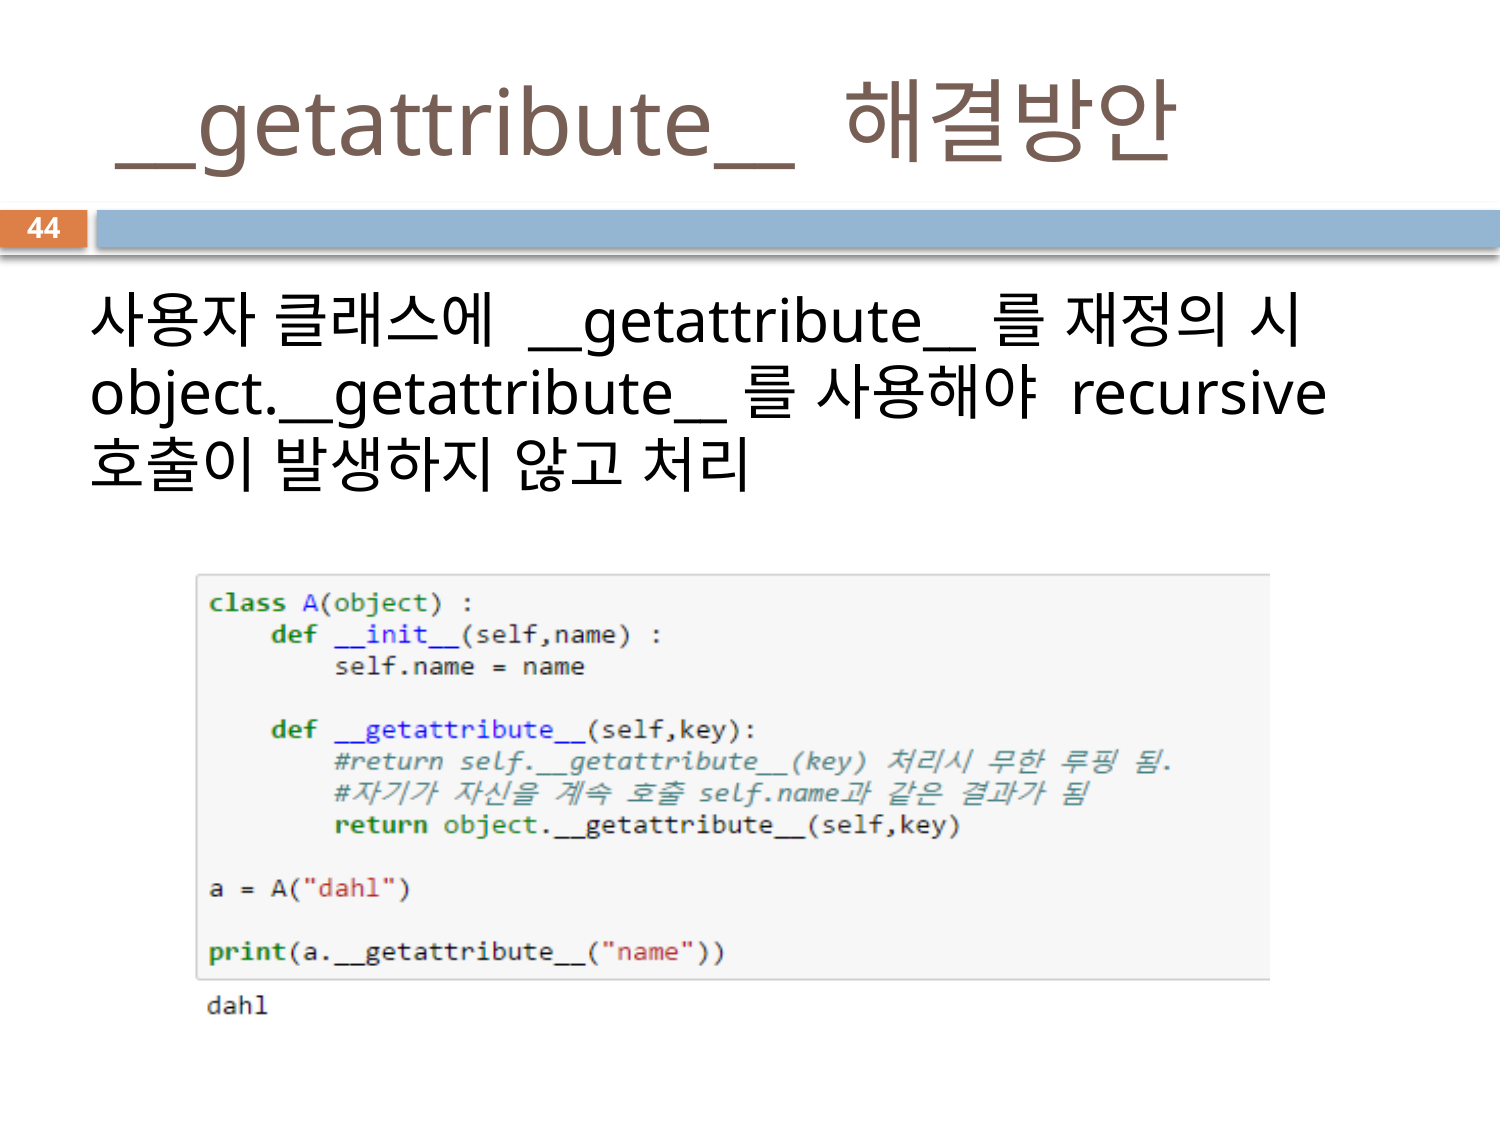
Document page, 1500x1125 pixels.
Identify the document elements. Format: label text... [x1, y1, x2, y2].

picture [194, 550, 1270, 1036]
title __getattribute__ 해결방안 [100, 37, 1438, 200]
list 사용자 클래스에 __getattribute__를 재정의 시 object.__getattribute__를 사용해야 recursive 호출이 발생하지 않고 처리 [75, 274, 1425, 516]
slide_number 44 [0, 208, 88, 249]
